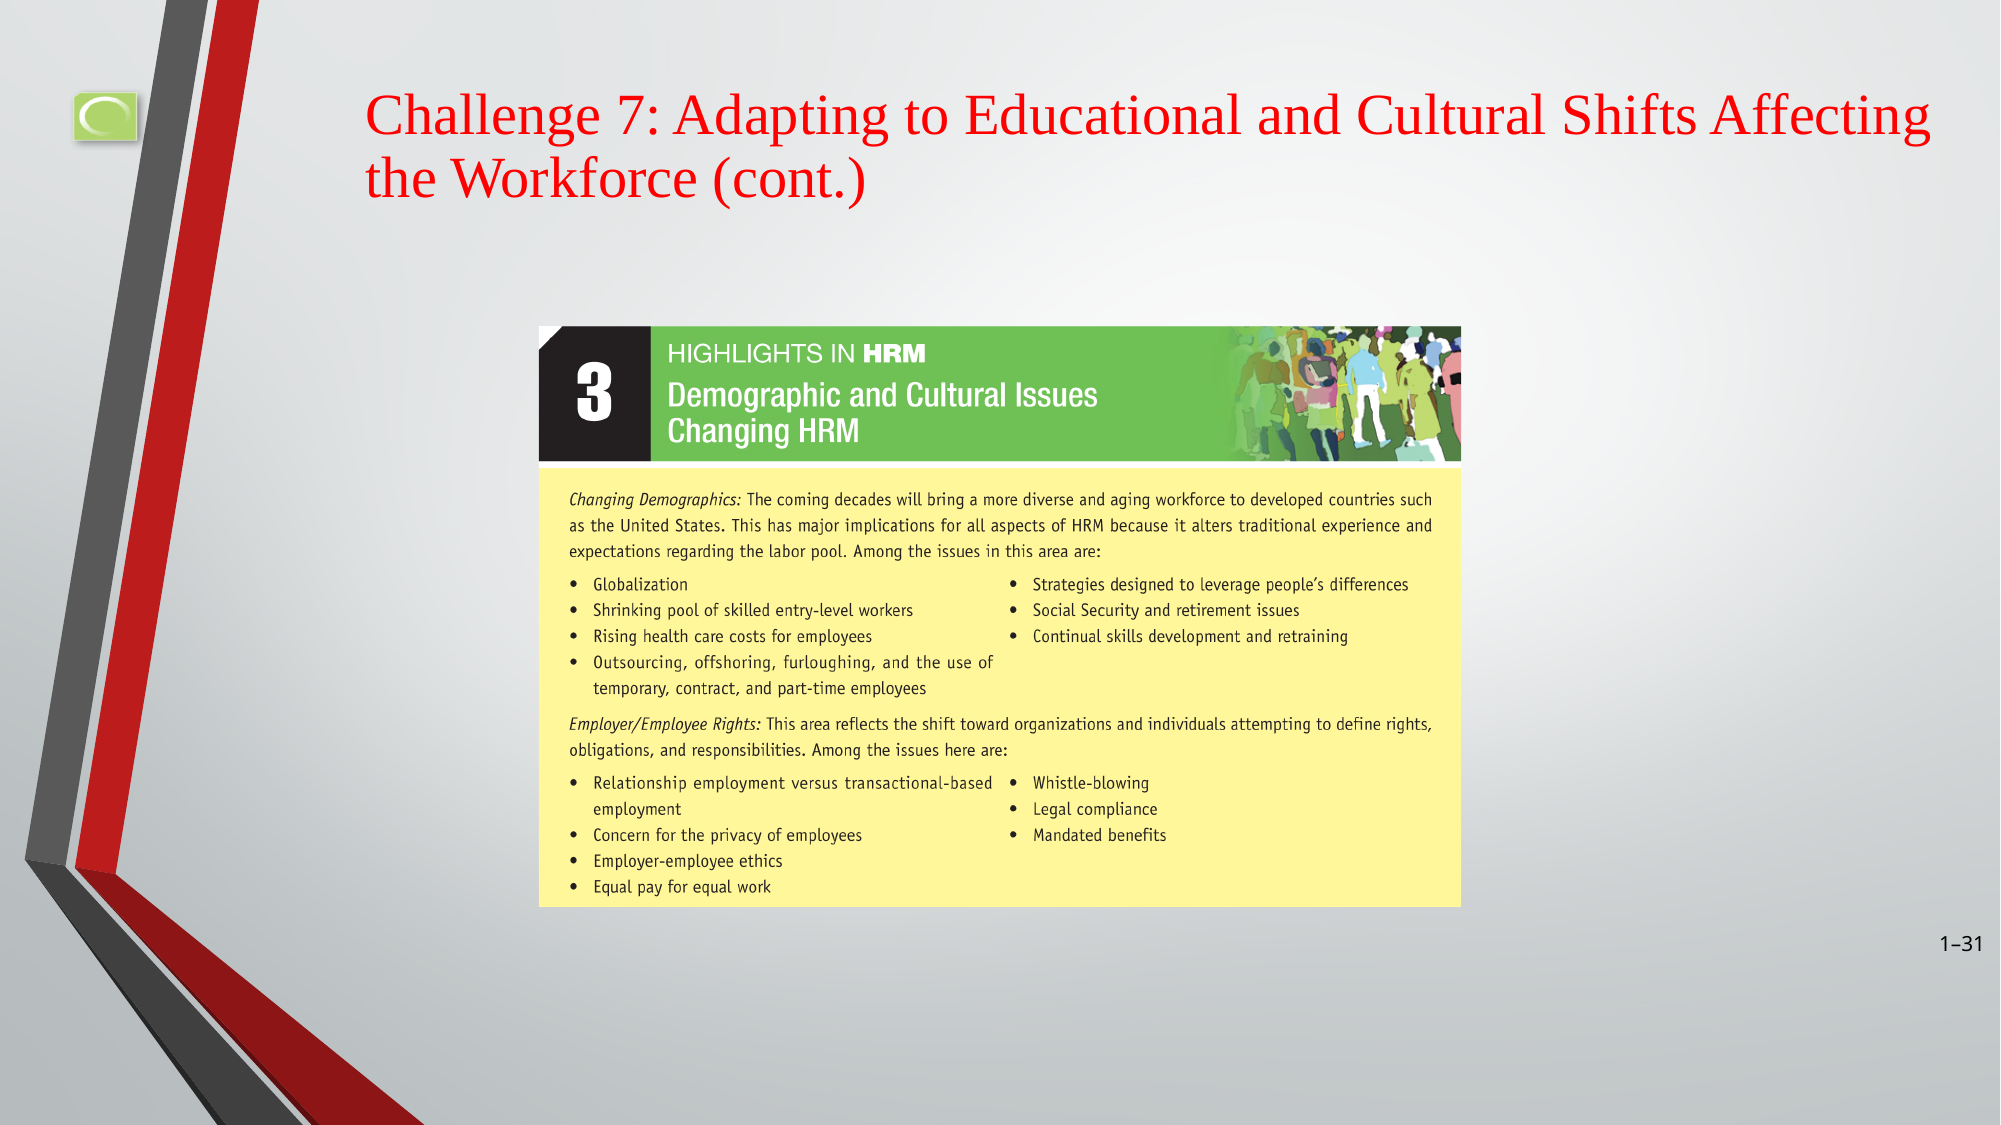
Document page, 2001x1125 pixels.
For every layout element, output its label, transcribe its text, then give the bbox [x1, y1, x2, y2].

slide_number 1–31 [1852, 922, 2000, 968]
picture [69, 89, 140, 143]
picture [538, 325, 1462, 908]
title Challenge 7: Adapting to Educational and Cultural Shifts Affecting the Workforce (cont.) [350, 87, 1969, 206]
